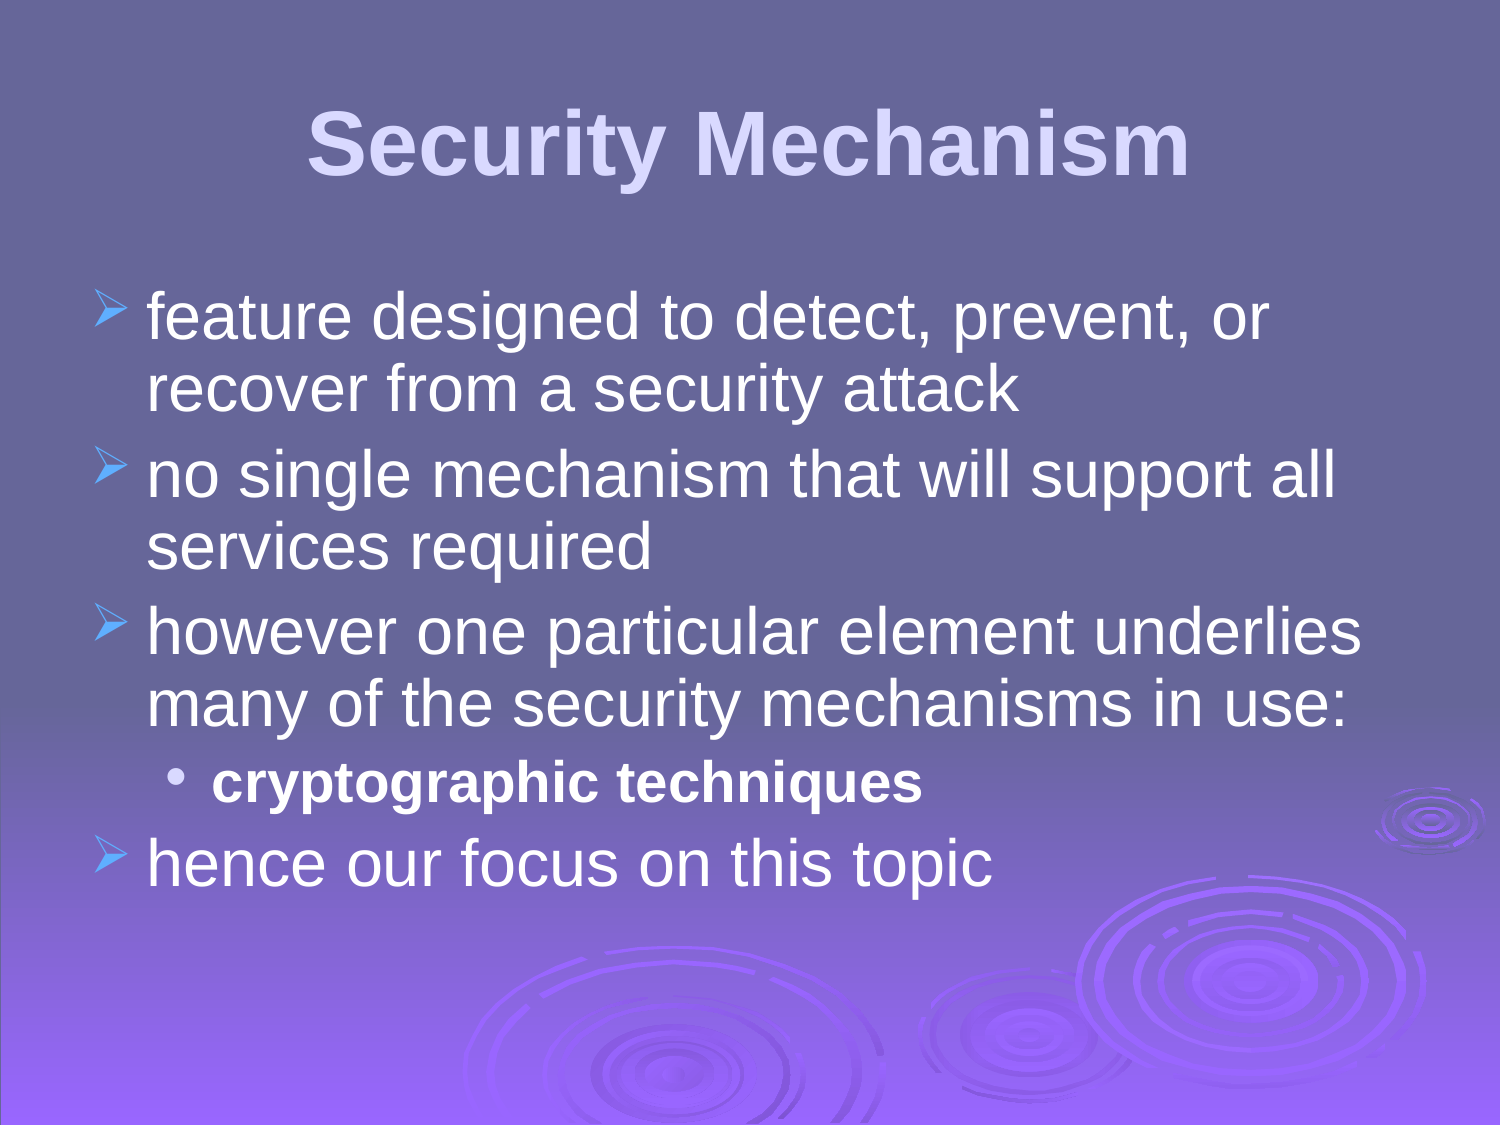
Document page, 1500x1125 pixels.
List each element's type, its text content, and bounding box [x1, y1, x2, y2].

list feature designed to detect, prevent, or recover from a security attack no single mechanism that will support all services required however one particular element underlies many of the security mechanisms in use: cryptographic techniques hence our focus on this topic [75, 275, 1425, 1006]
title Security Mechanism [75, 45, 1425, 233]
